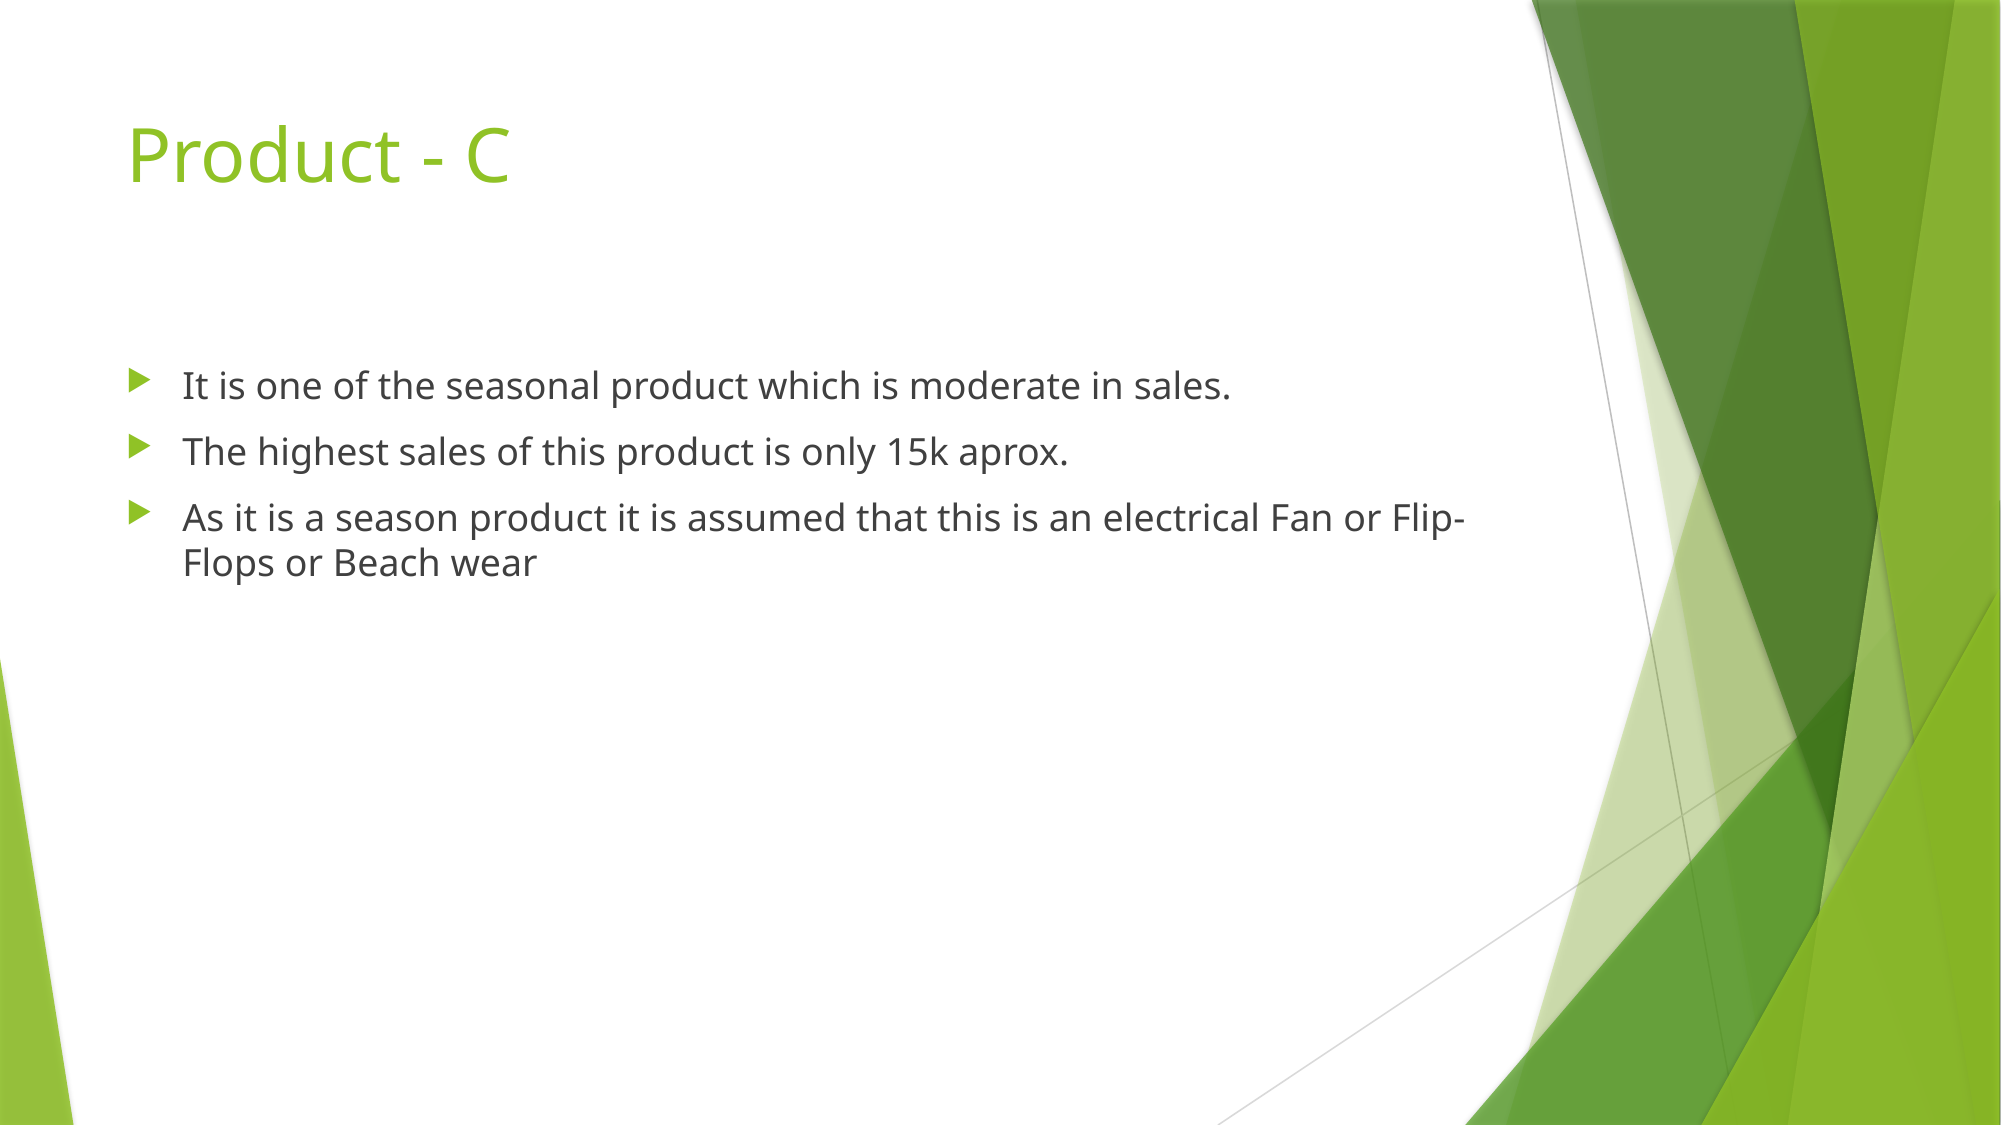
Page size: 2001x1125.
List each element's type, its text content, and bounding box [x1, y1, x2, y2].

list It is one of the seasonal product which is moderate in sales. The highest sales of this product is only 15k aprox. As it is a season product it is assumed that this is an electrical Fan or Flip-Flops or Beach wear [111, 354, 1522, 992]
title Product - C [111, 99, 1522, 317]
